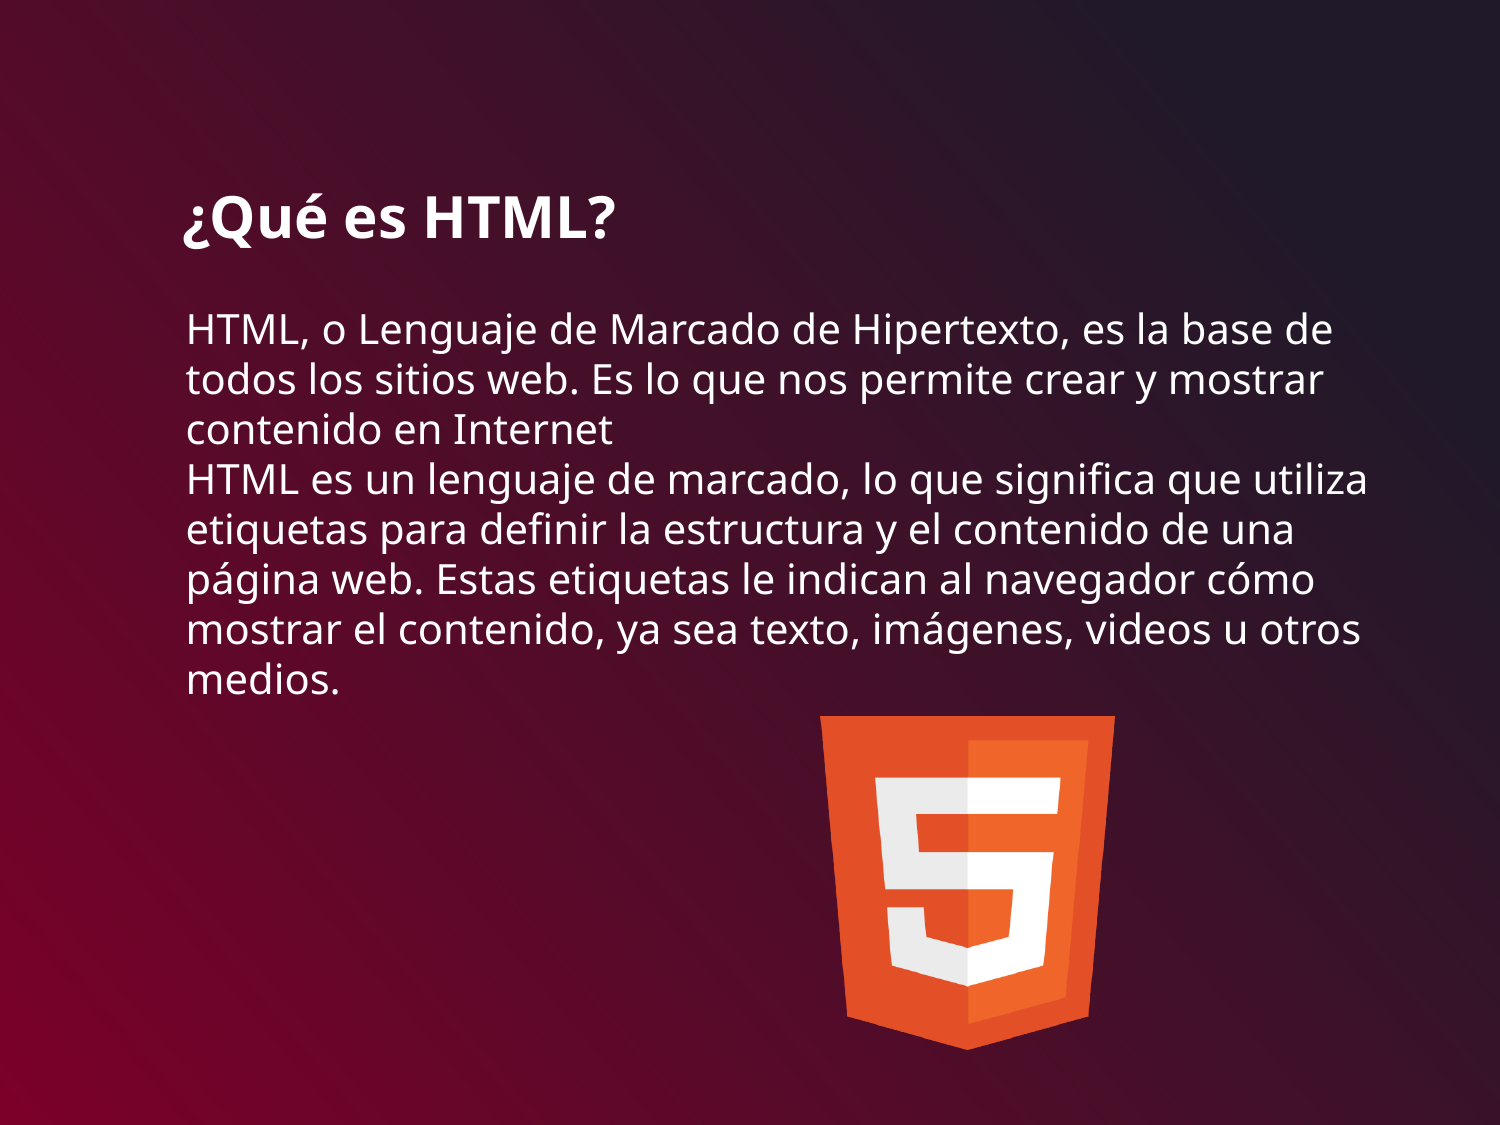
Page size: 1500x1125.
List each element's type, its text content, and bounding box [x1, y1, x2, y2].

text_box HTML, o Lenguaje de Marcado de Hipertexto, es la base de todos los sitios web. Es lo que nos permite crear y mostrar contenido en Internet HTML es un lenguaje de marcado, lo que significa que utiliza etiquetas para definir la estructura y el contenido de una página web. Estas etiquetas le indican al navegador cómo mostrar el contenido, ya sea texto, imágenes, videos u otros medios. [170, 295, 1400, 711]
picture [820, 716, 1115, 1051]
text_box ¿Qué es HTML? [167, 172, 632, 258]
